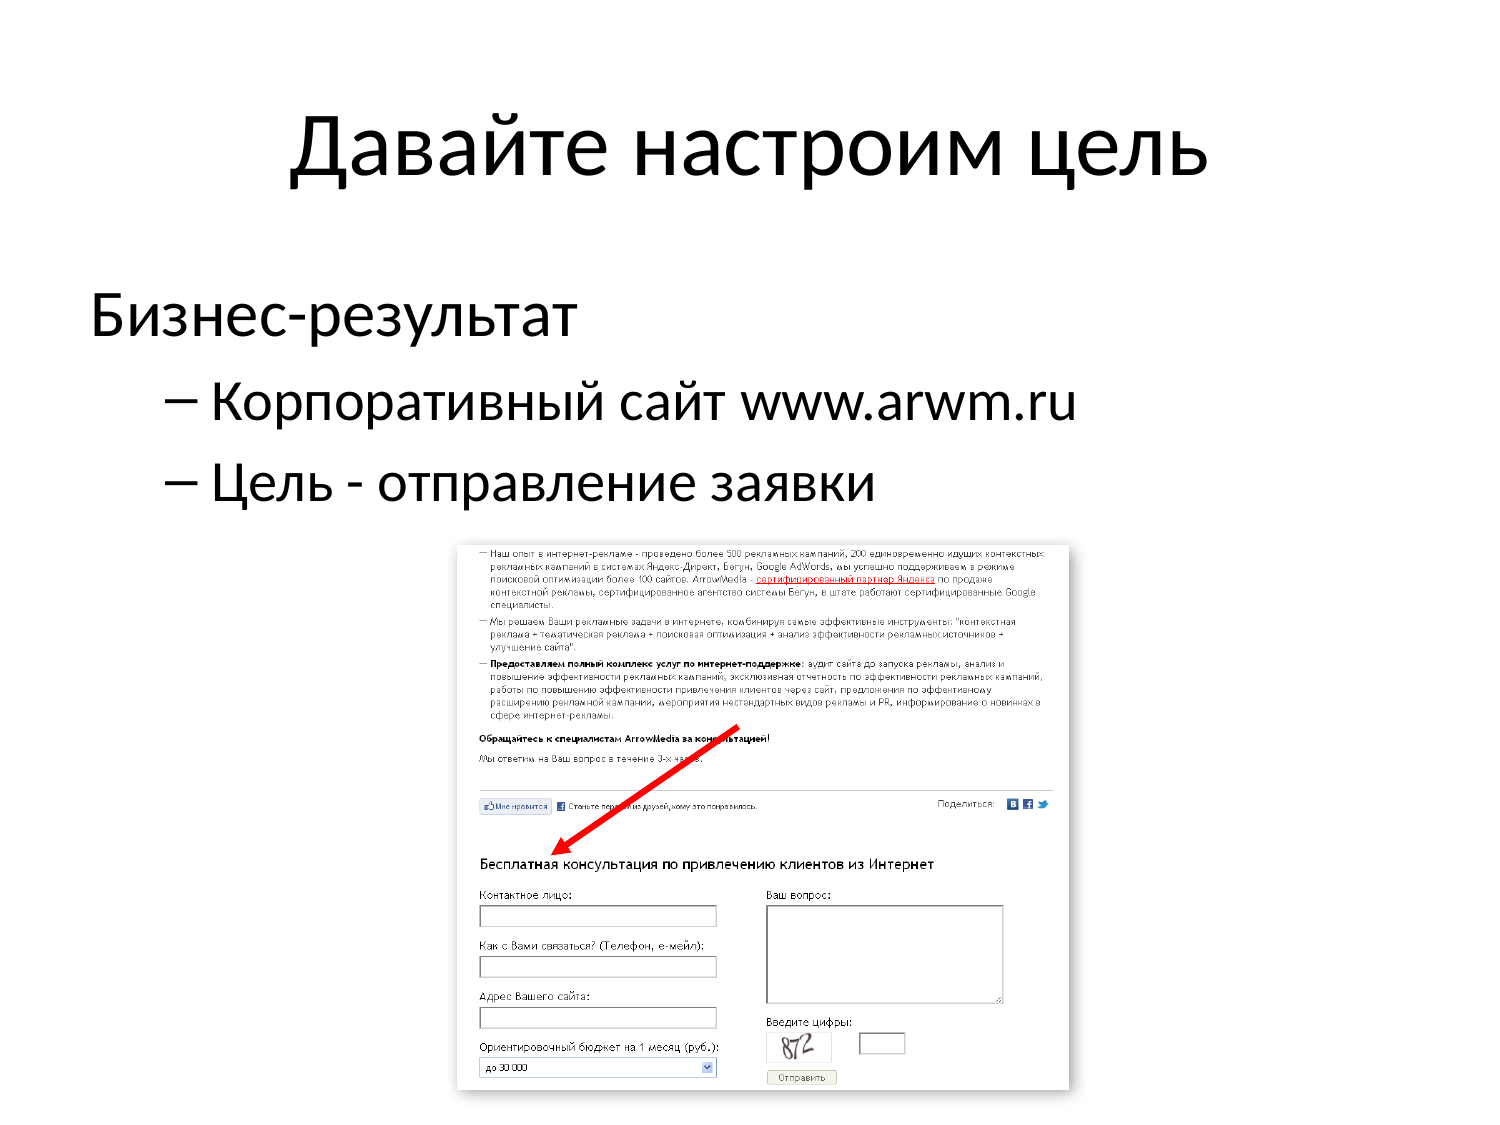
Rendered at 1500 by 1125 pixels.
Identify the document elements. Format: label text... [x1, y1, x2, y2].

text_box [550, 726, 739, 856]
list Бизнес-результат Корпоративный сайт www.arwm.ru Цель - отправление заявки [75, 262, 1425, 1005]
title Давайте настроим цель [75, 45, 1425, 233]
picture [456, 545, 1069, 1091]
